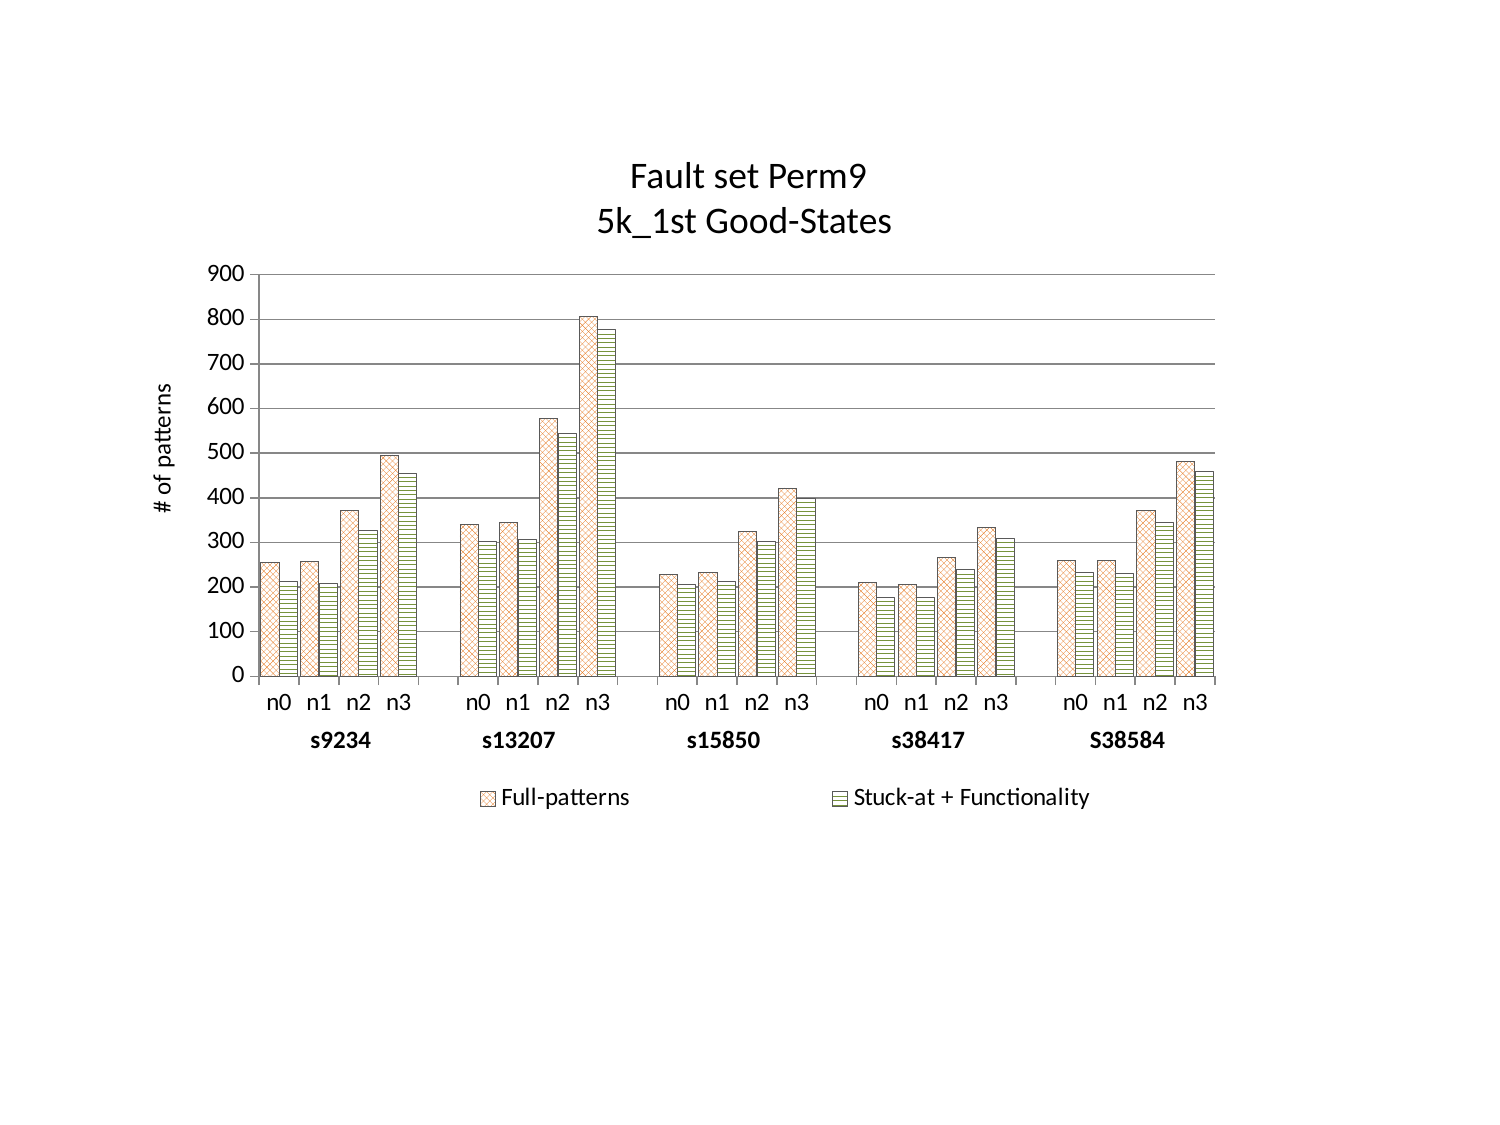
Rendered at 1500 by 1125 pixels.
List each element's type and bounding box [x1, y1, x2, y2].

text_box [124, 143, 1312, 841]
